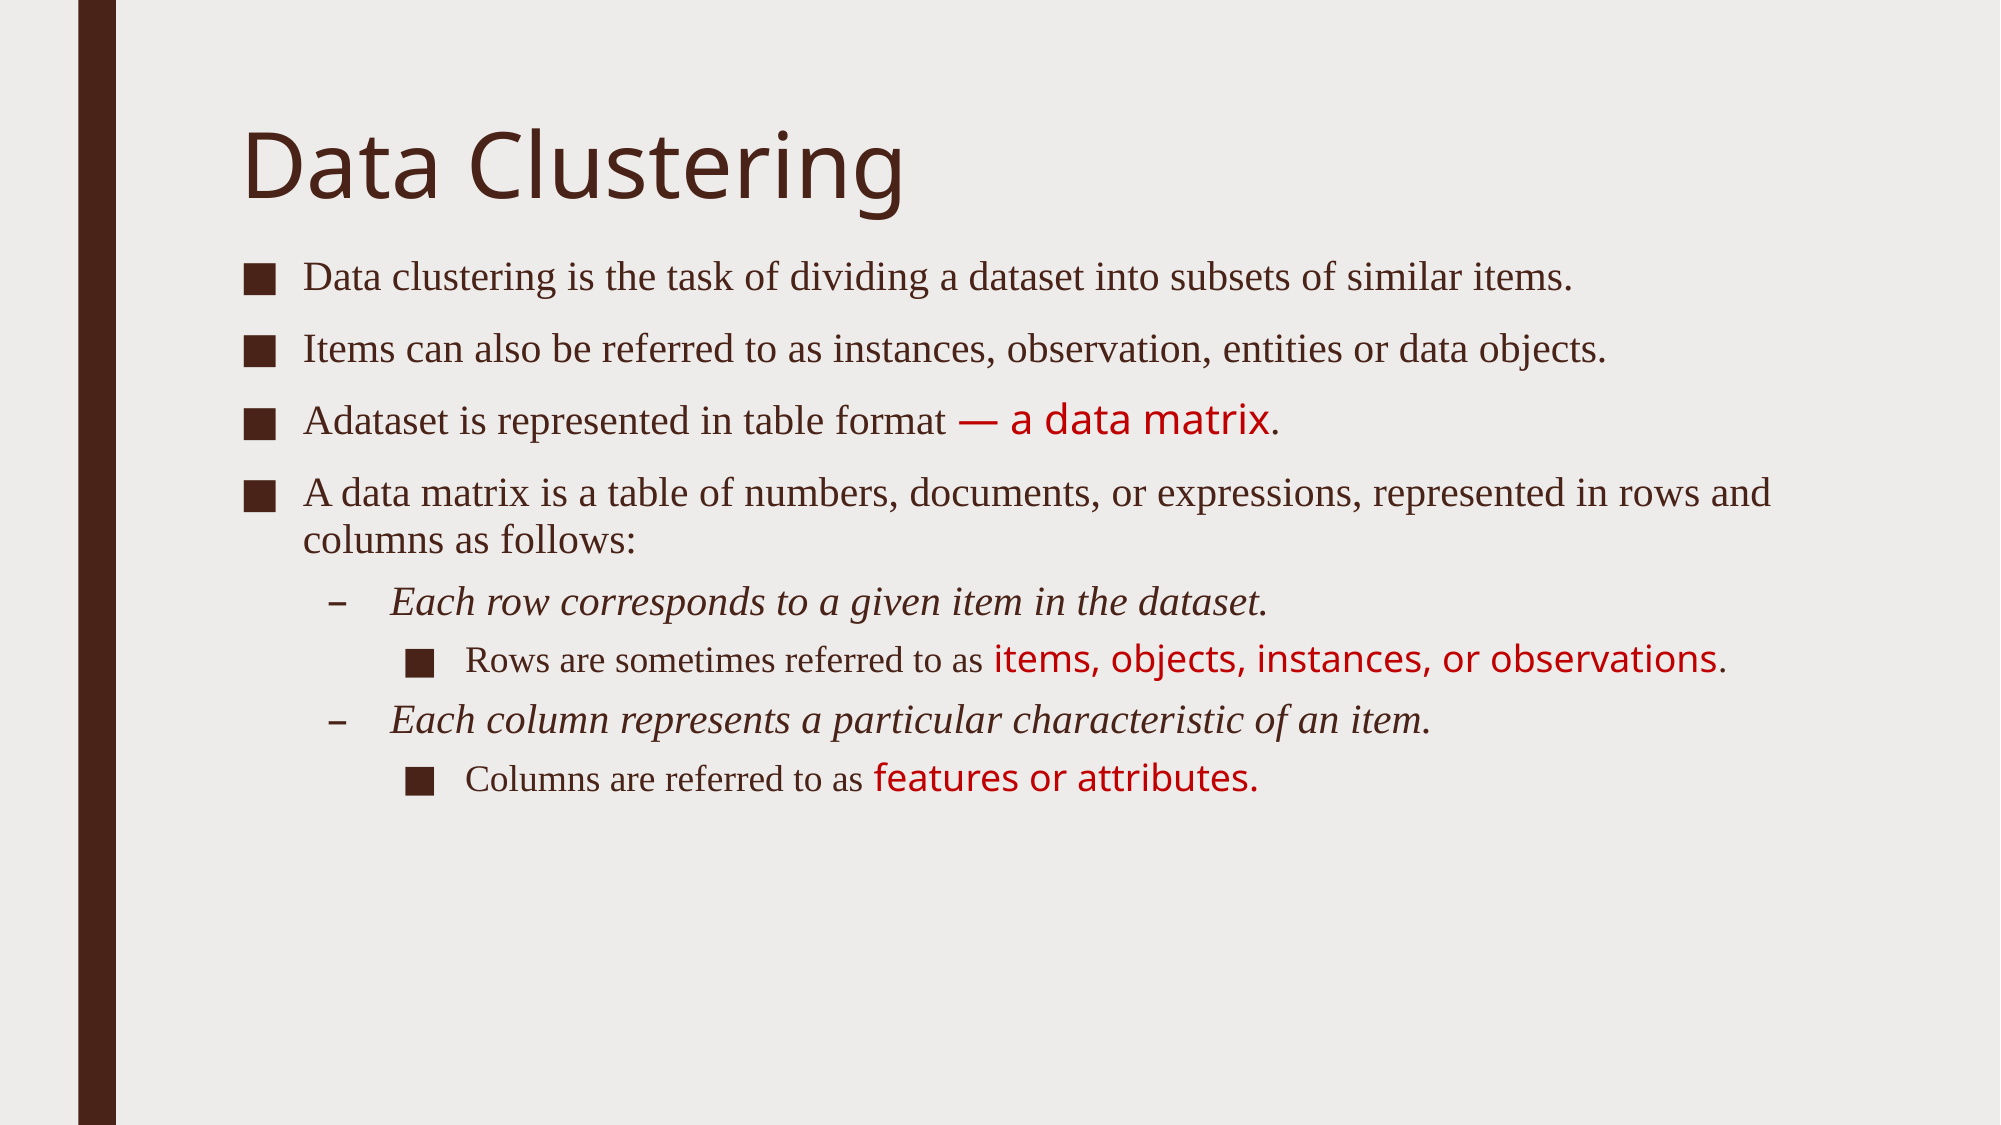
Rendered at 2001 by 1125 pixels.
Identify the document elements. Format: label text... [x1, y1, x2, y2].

title Data Clustering [225, 112, 1800, 244]
list Data clustering is the task of dividing a dataset into subsets of similar items. Items can also be referred to as instances, observation, entities or data objects. Adataset is represented in table format — a data matrix. A data matrix is a table of numbers, documents, or expressions, represented in rows and columns as follows: Each row corresponds to a given item in the dataset. Rows are sometimes referred to as items, objects, instances, or observations. Each column represents a particular characteristic of an item. Columns are referred to as features or attributes. [225, 244, 1800, 963]
